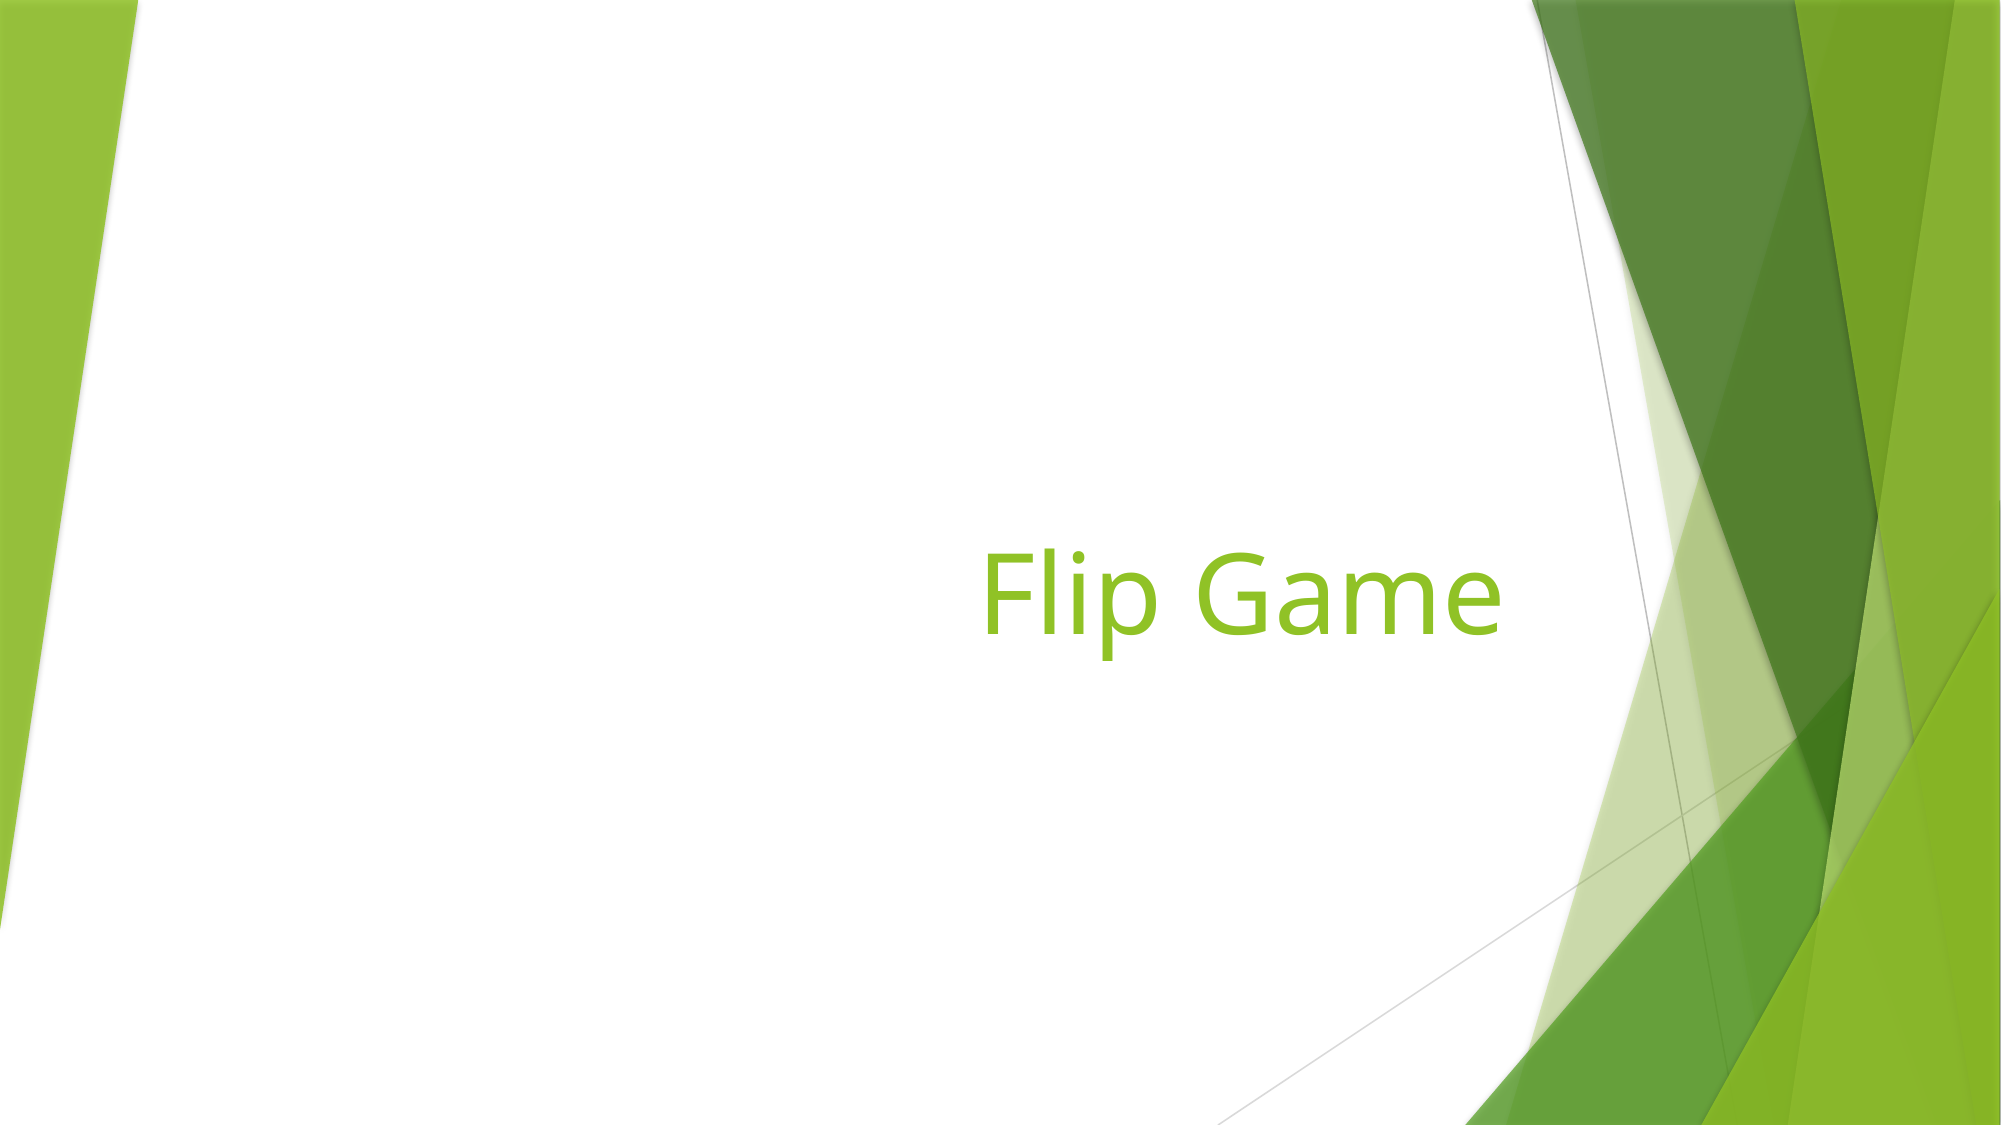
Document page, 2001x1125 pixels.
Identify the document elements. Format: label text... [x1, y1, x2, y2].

title Flip Game [247, 394, 1522, 665]
